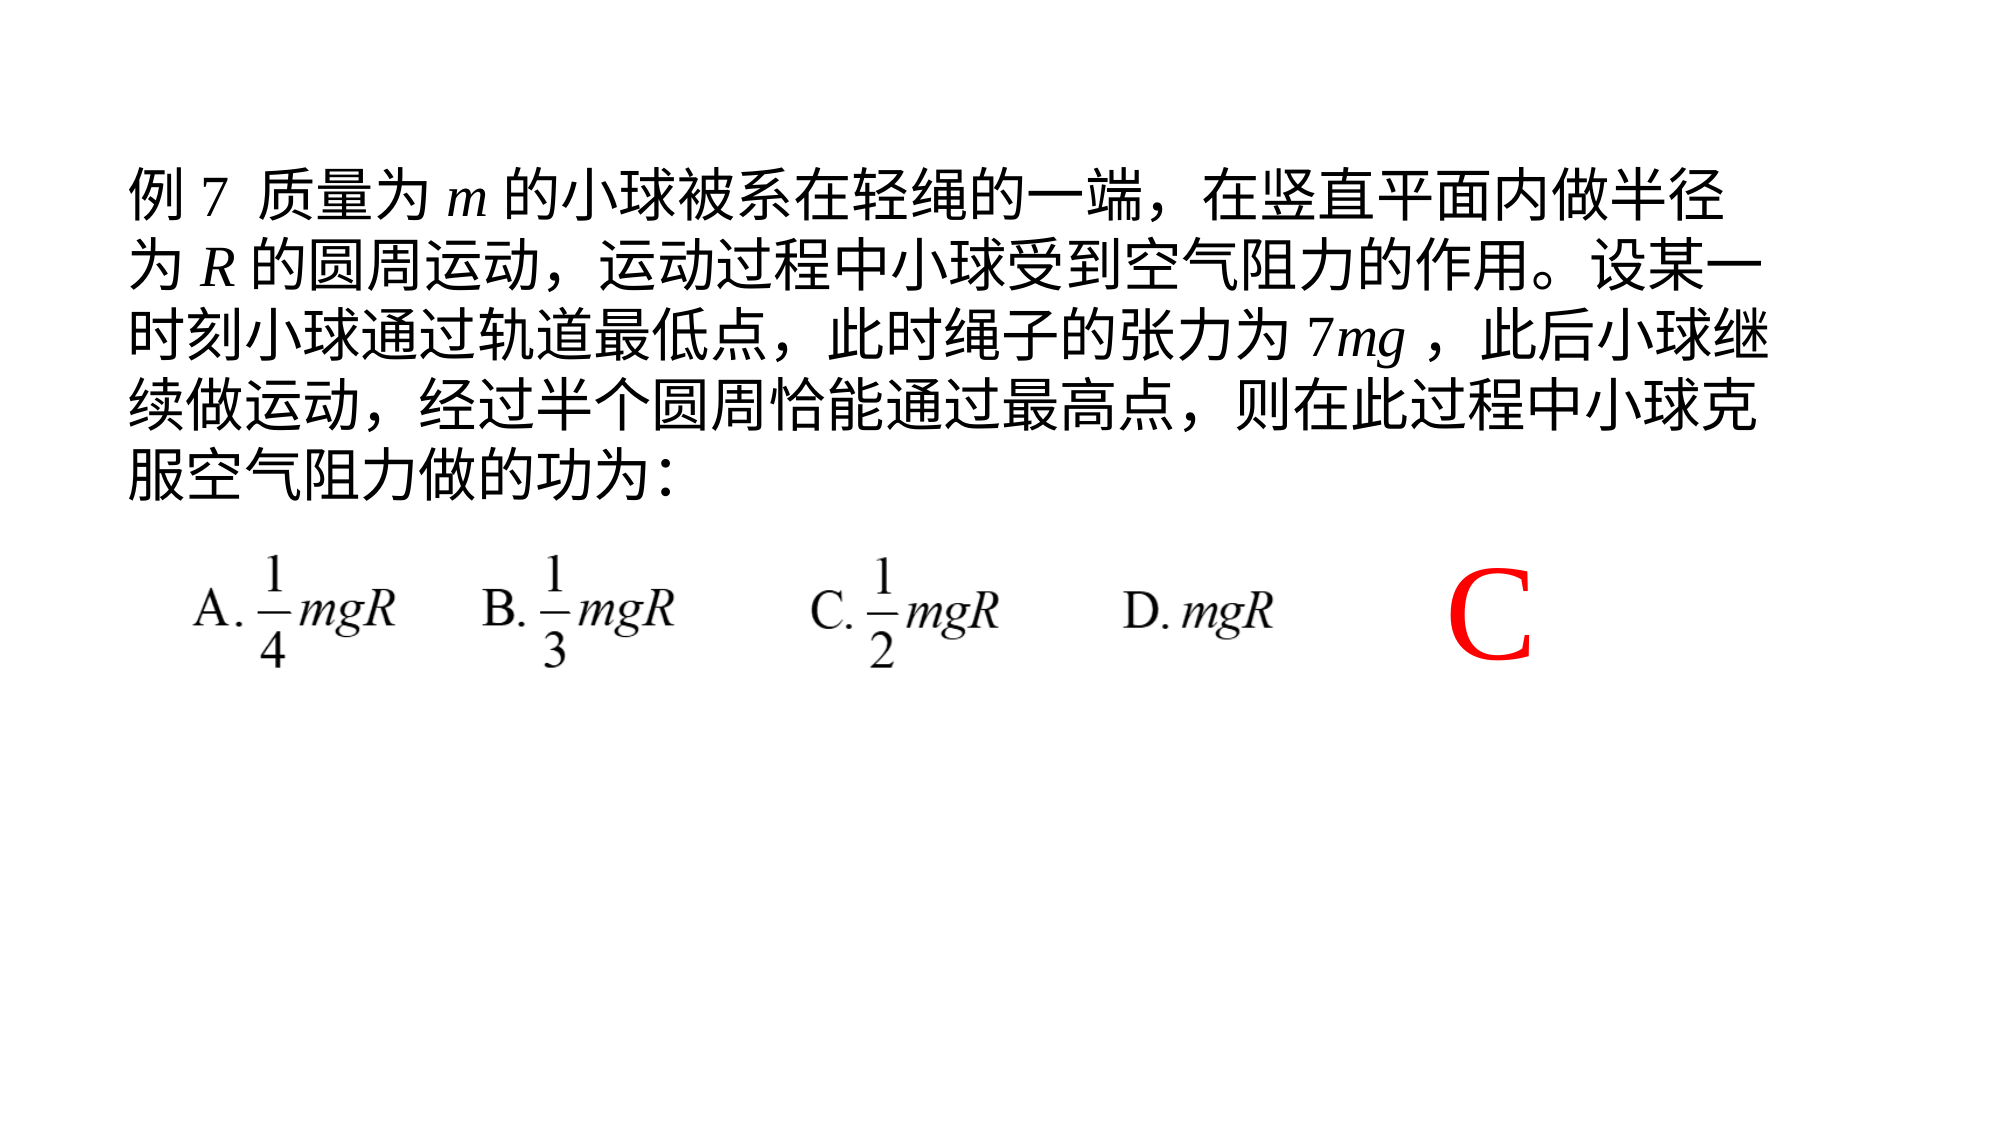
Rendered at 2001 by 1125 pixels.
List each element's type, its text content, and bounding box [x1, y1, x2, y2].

text_box 例7 质量为m的小球被系在轻绳的一端，在竖直平面内做半径为R的圆周运动，运动过程中小球受到空气阻力的作用。设某一时刻小球通过轨道最低点，此时绳子的张力为7mg，此后小球继续做运动，经过半个圆周恰能通过最高点，则在此过程中小球克服空气阻力做的功为： [113, 150, 1787, 516]
picture [162, 528, 1327, 683]
text_box C [1430, 514, 1713, 695]
